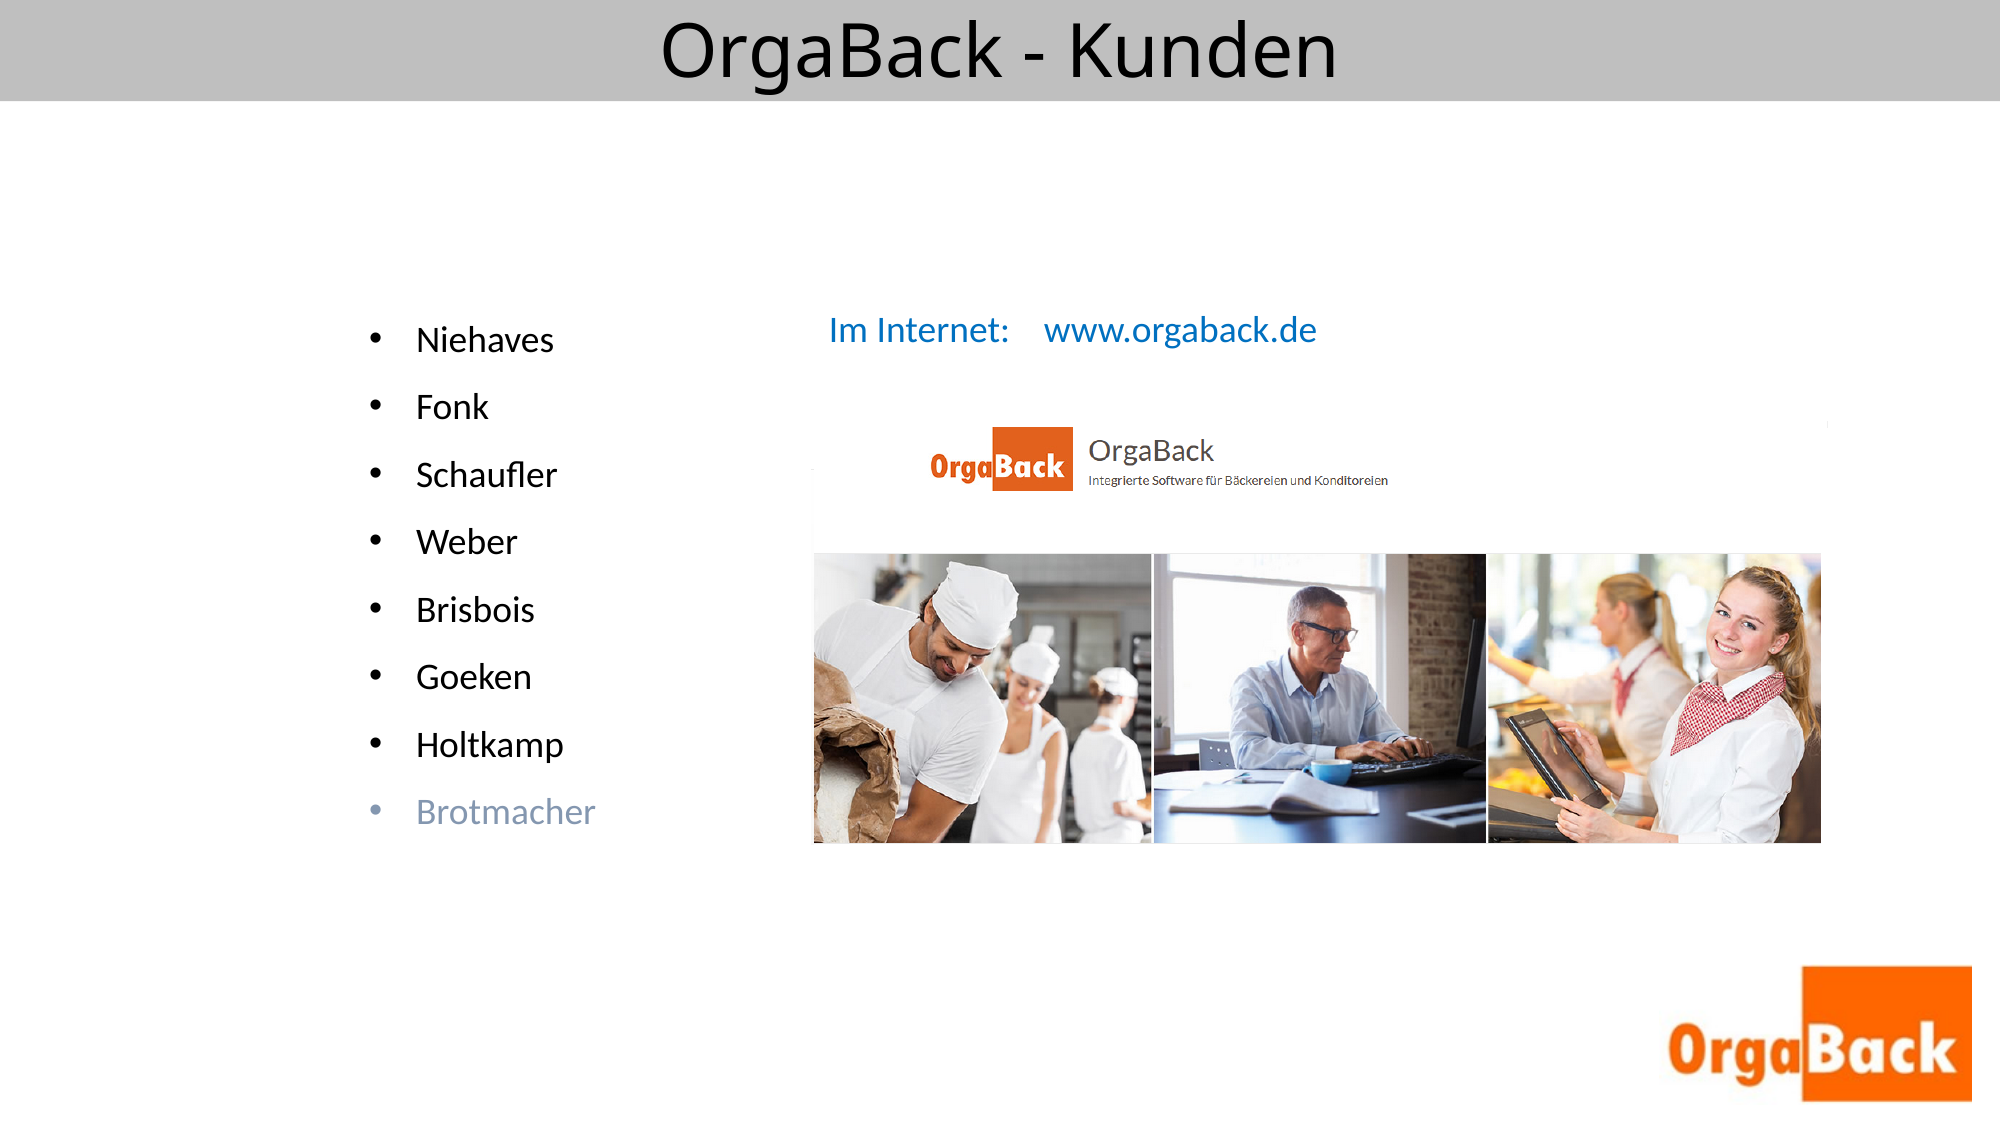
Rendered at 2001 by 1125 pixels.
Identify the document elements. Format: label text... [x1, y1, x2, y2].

picture [811, 420, 1828, 846]
text_box Im Internet: www.orgaback.de [813, 297, 1333, 358]
picture [1659, 964, 1972, 1105]
text_box OrgaBack - Kunden [0, 0, 2000, 102]
text_box Niehaves Fonk Schaufler Weber Brisbois Goeken Holtkamp Brotmacher [354, 284, 612, 840]
